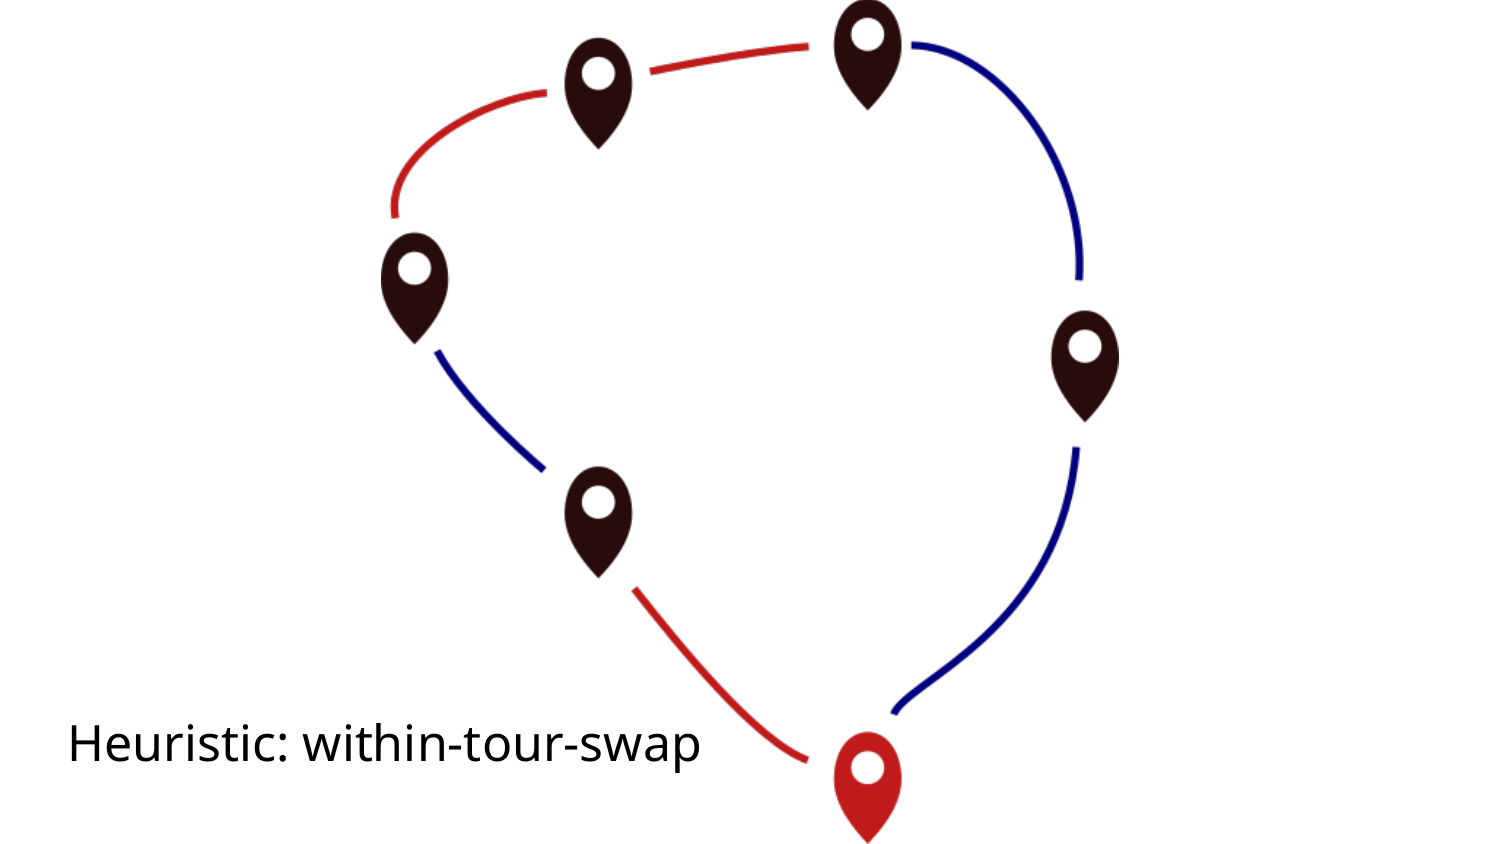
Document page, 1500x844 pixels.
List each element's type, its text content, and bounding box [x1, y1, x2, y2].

list Heuristic: within-tour-swap [52, 692, 376, 791]
picture [381, 0, 1119, 844]
